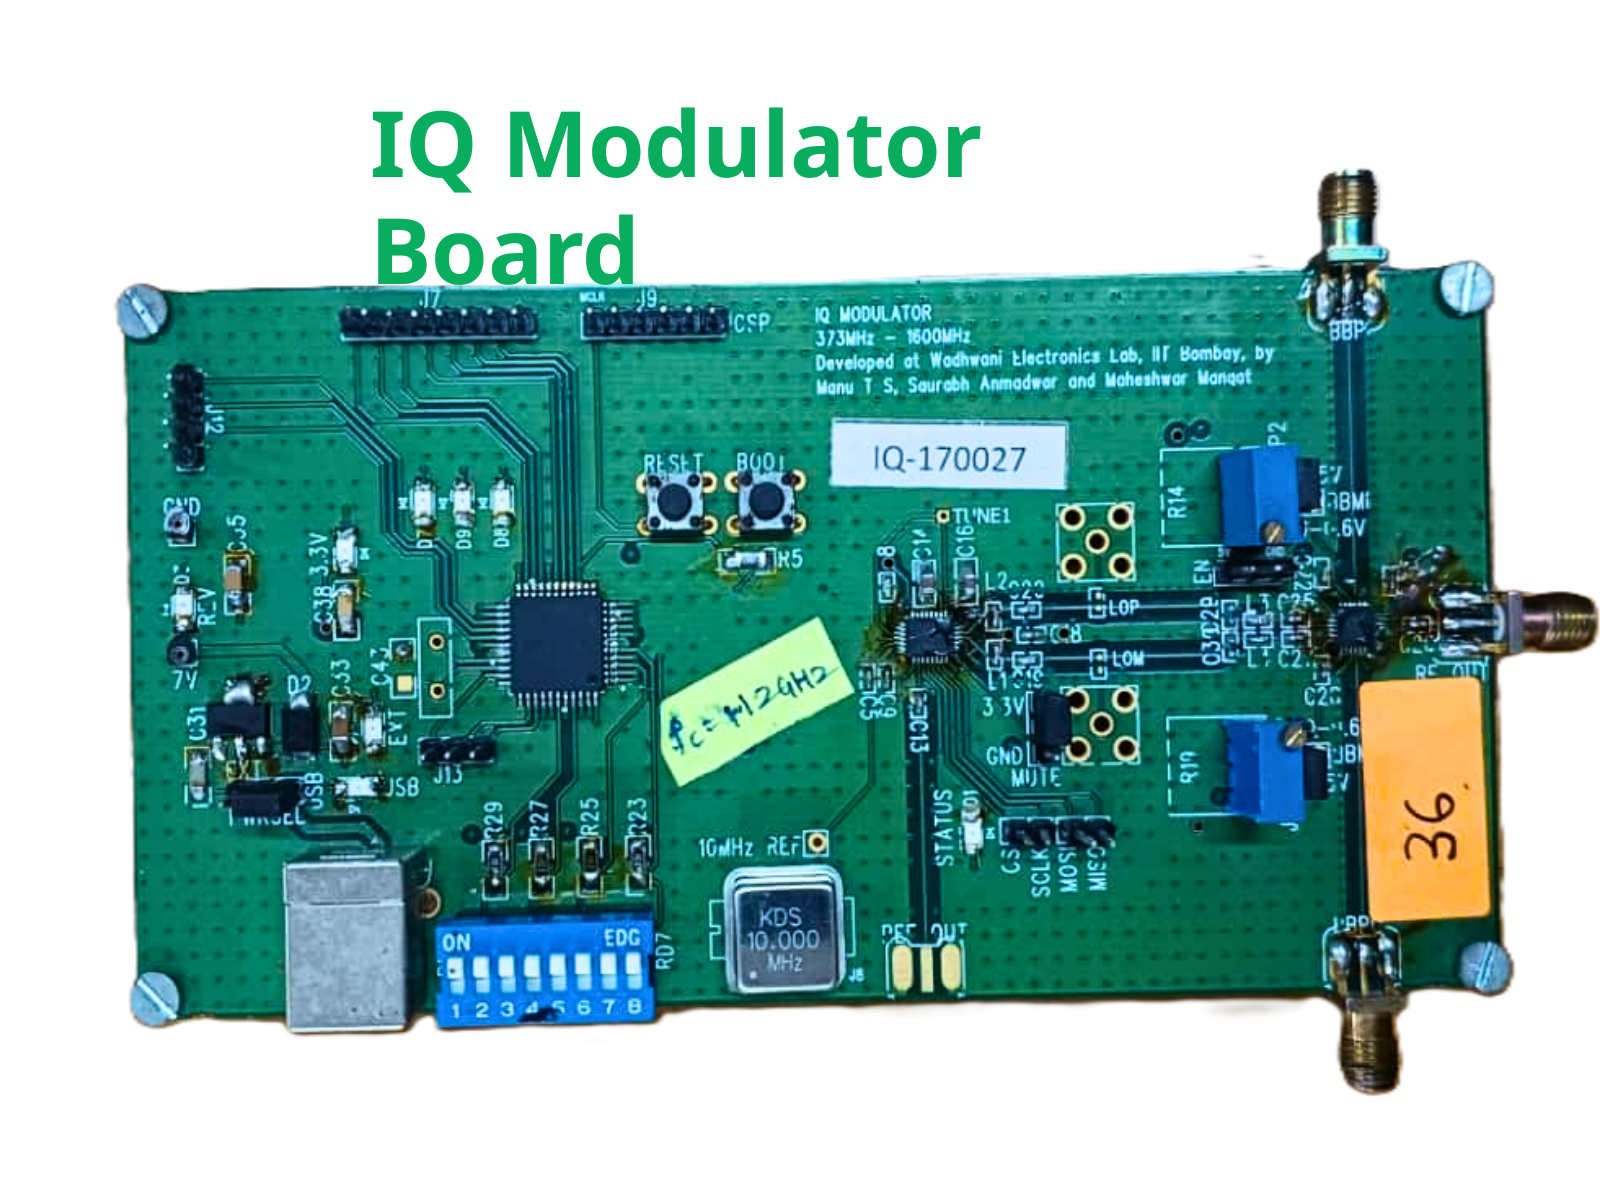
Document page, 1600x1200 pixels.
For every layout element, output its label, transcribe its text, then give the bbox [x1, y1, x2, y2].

text_box [7, 120, 1600, 1162]
text_box IQ Modulator Board [370, 87, 1230, 304]
